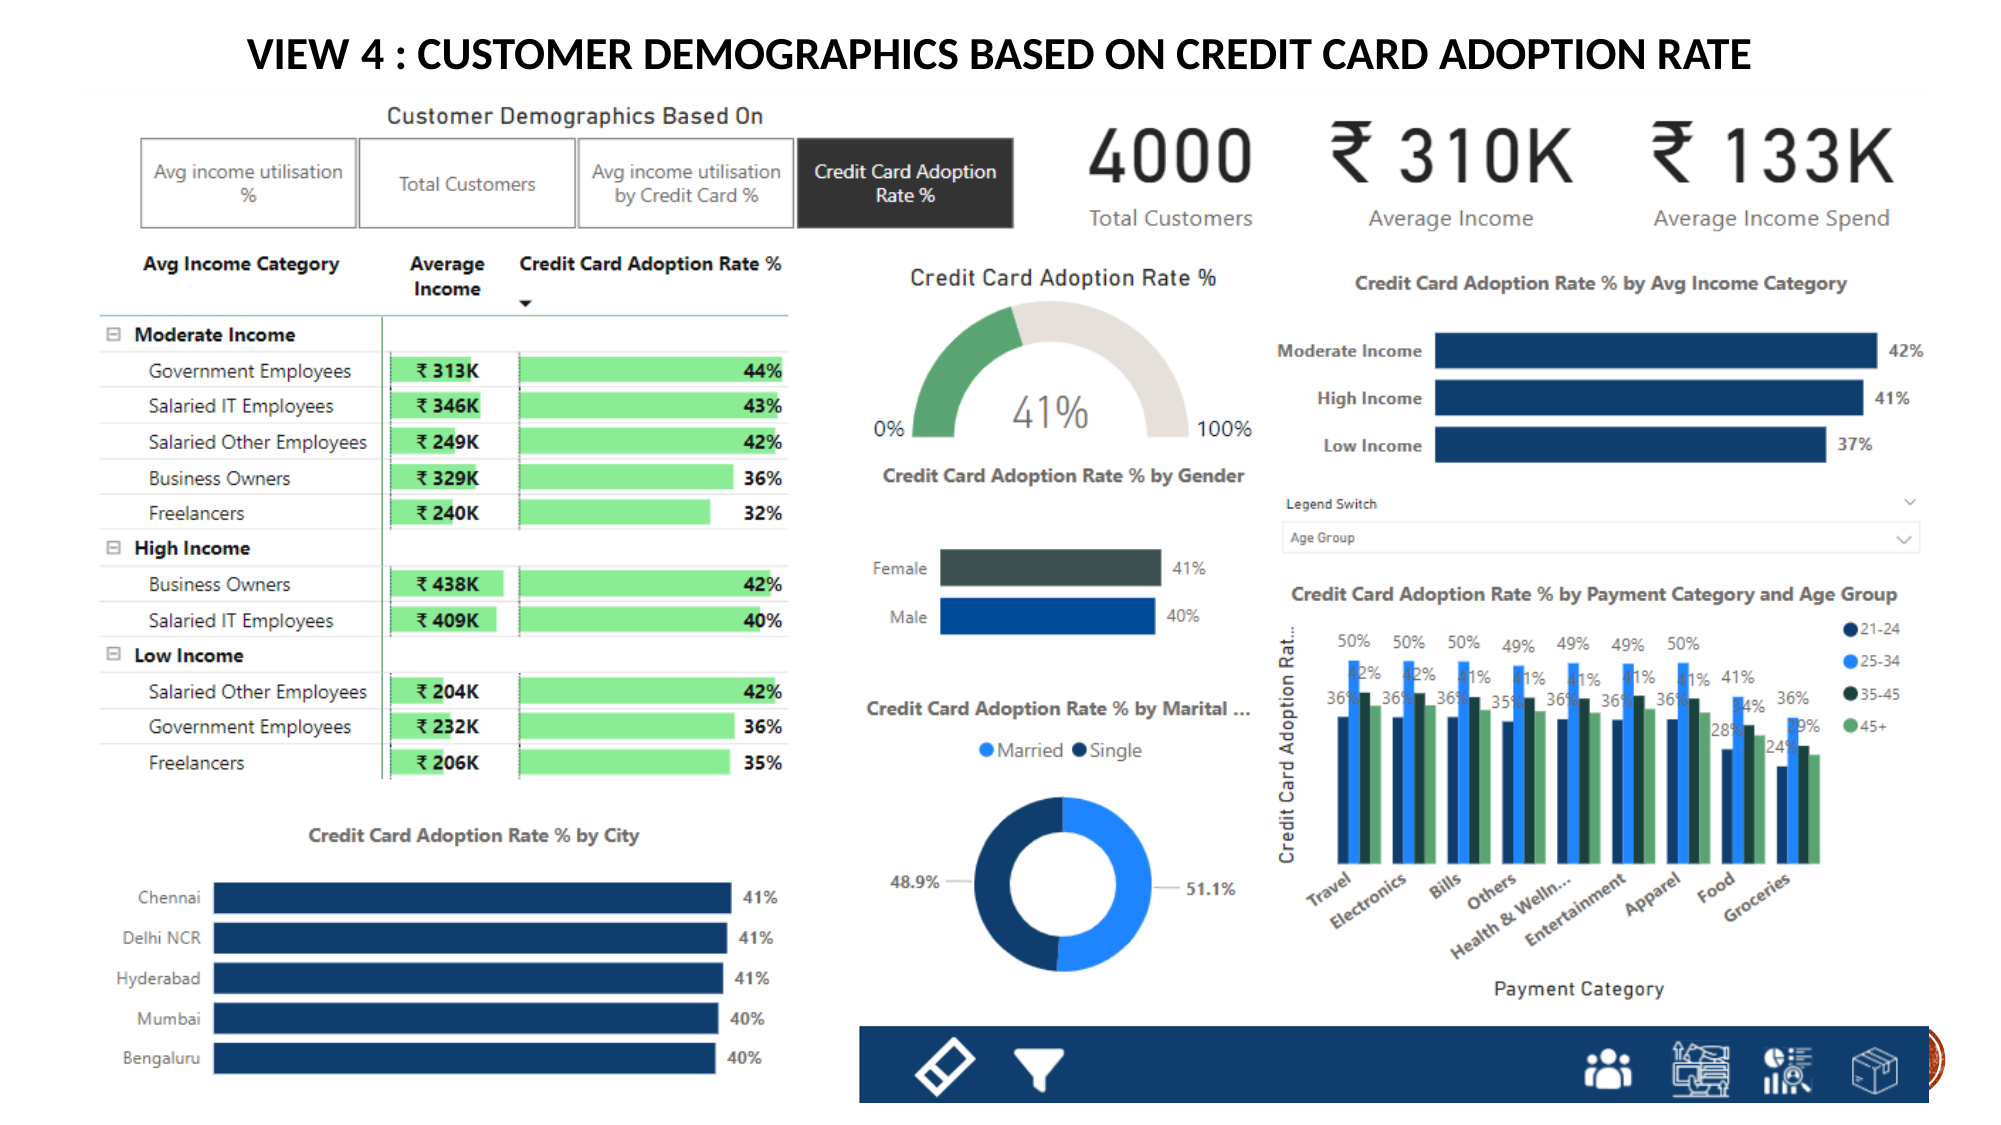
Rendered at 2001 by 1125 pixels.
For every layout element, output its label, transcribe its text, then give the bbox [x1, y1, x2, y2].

picture [81, 92, 1929, 1103]
title View 4 : Customer demographics based on credit card adoption rate [137, 15, 1863, 92]
